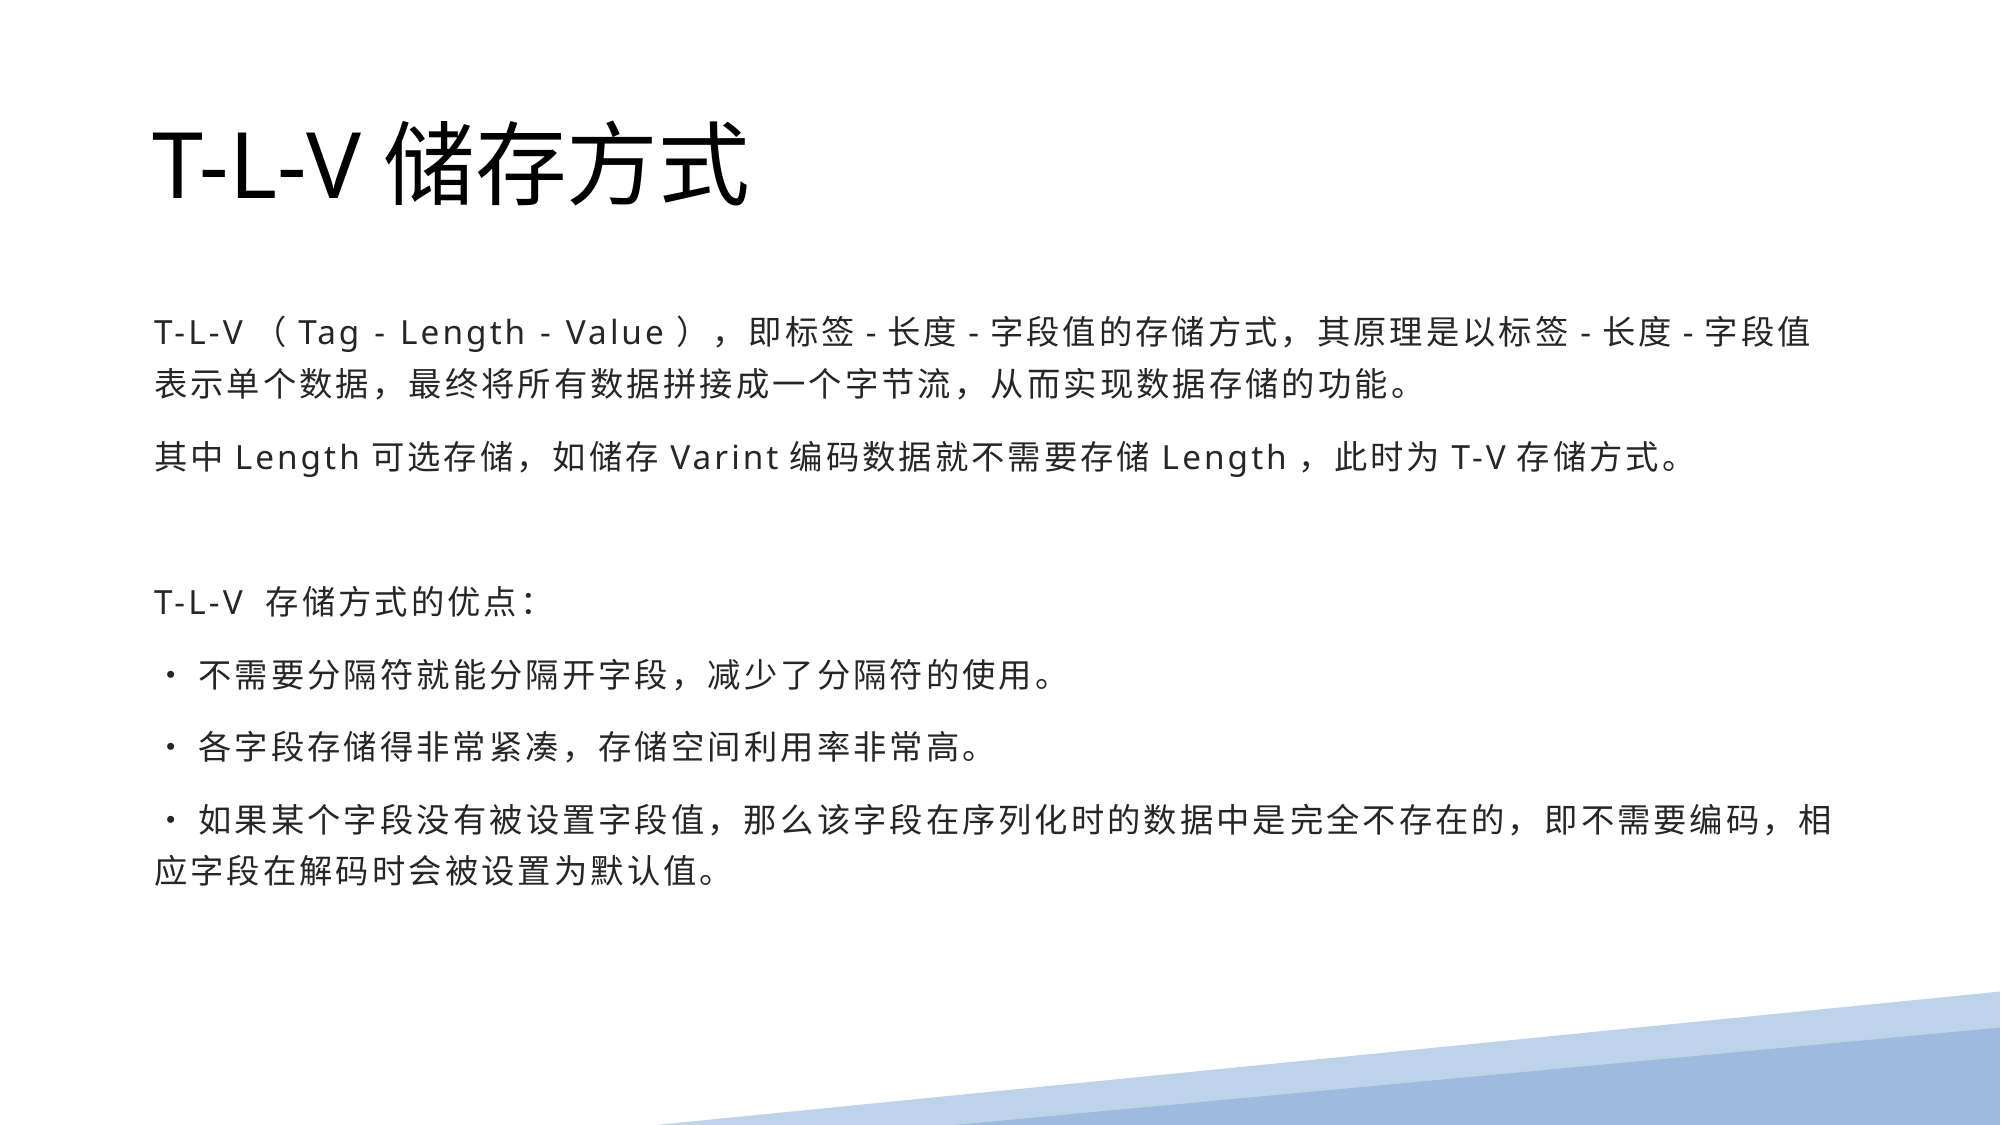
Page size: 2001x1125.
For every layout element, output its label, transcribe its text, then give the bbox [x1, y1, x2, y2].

text_box T-L-V储存方式 [137, 59, 1863, 278]
list T-L-V（Tag - Length - Value），即标签-长度-字段值的存储方式，其原理是以标签-长度-字段值表示单个数据，最终将所有数据拼接成一个字节流，从而实现数据存储的功能。 其中Length可选存储，如储存Varint编码数据就不需要存储Length，此时为T-V存储方式。 T-L-V 存储方式的优点： •不需要分隔符就能分隔开字段，减少了分隔符的使用。 •各字段存储得非常紧凑，存储空间利用率非常高。 •如果某个字段没有被设置字段值，那么该字段在序列化时的数据中是完全不存在的，即不需要编码，相应字段在解码时会被设置为默认值。 [137, 299, 1863, 1014]
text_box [656, 991, 2000, 1125]
